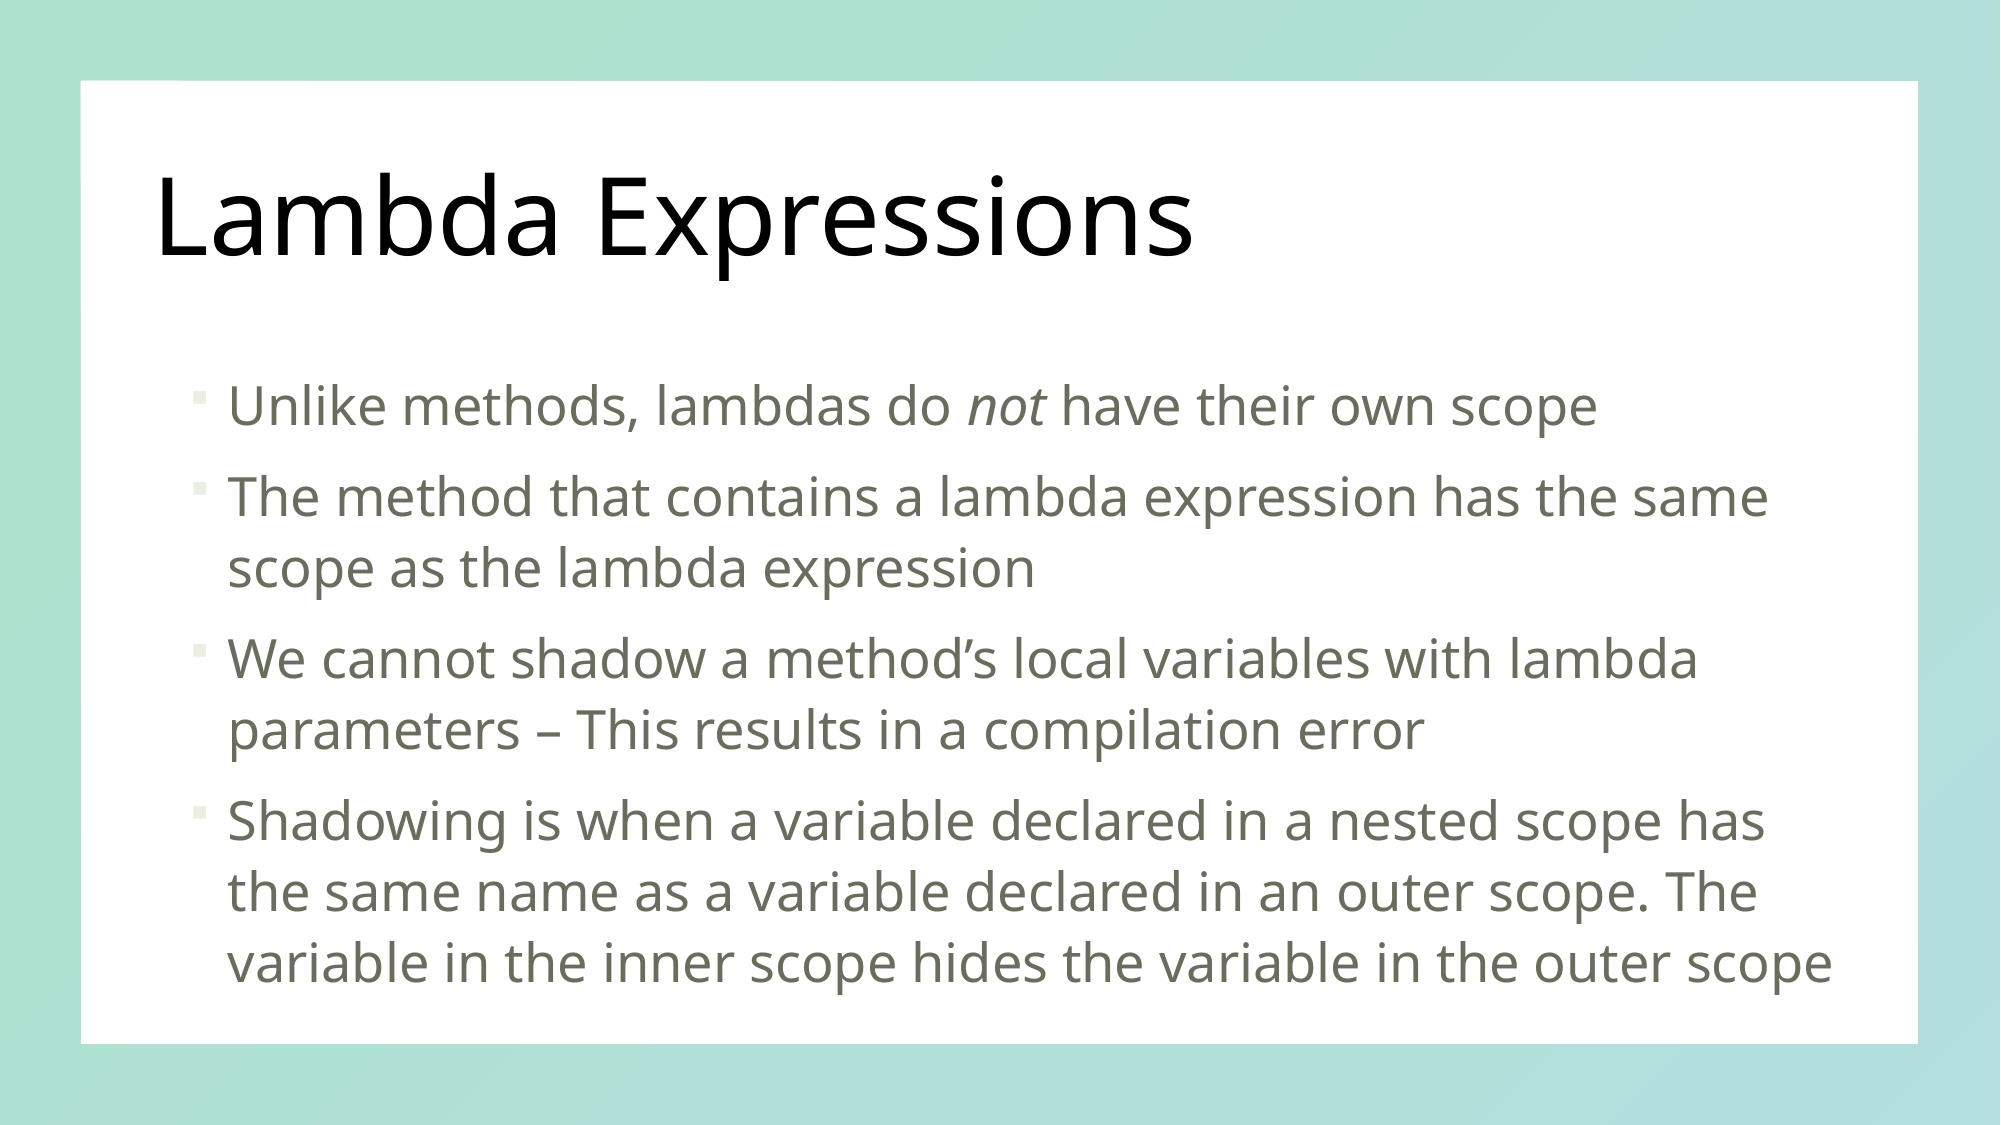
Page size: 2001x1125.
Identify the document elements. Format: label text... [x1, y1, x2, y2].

title Lambda Expressions [137, 111, 1863, 330]
list Unlike methods, lambdas do not have their own scope The method that contains a lambda expression has the same scope as the lambda expression We cannot shadow a method’s local variables with lambda parameters – This results in a compilation error Shadowing is when a variable declared in a nested scope has the same name as a variable declared in an outer scope. The variable in the inner scope hides the variable in the outer scope [137, 357, 1863, 1014]
